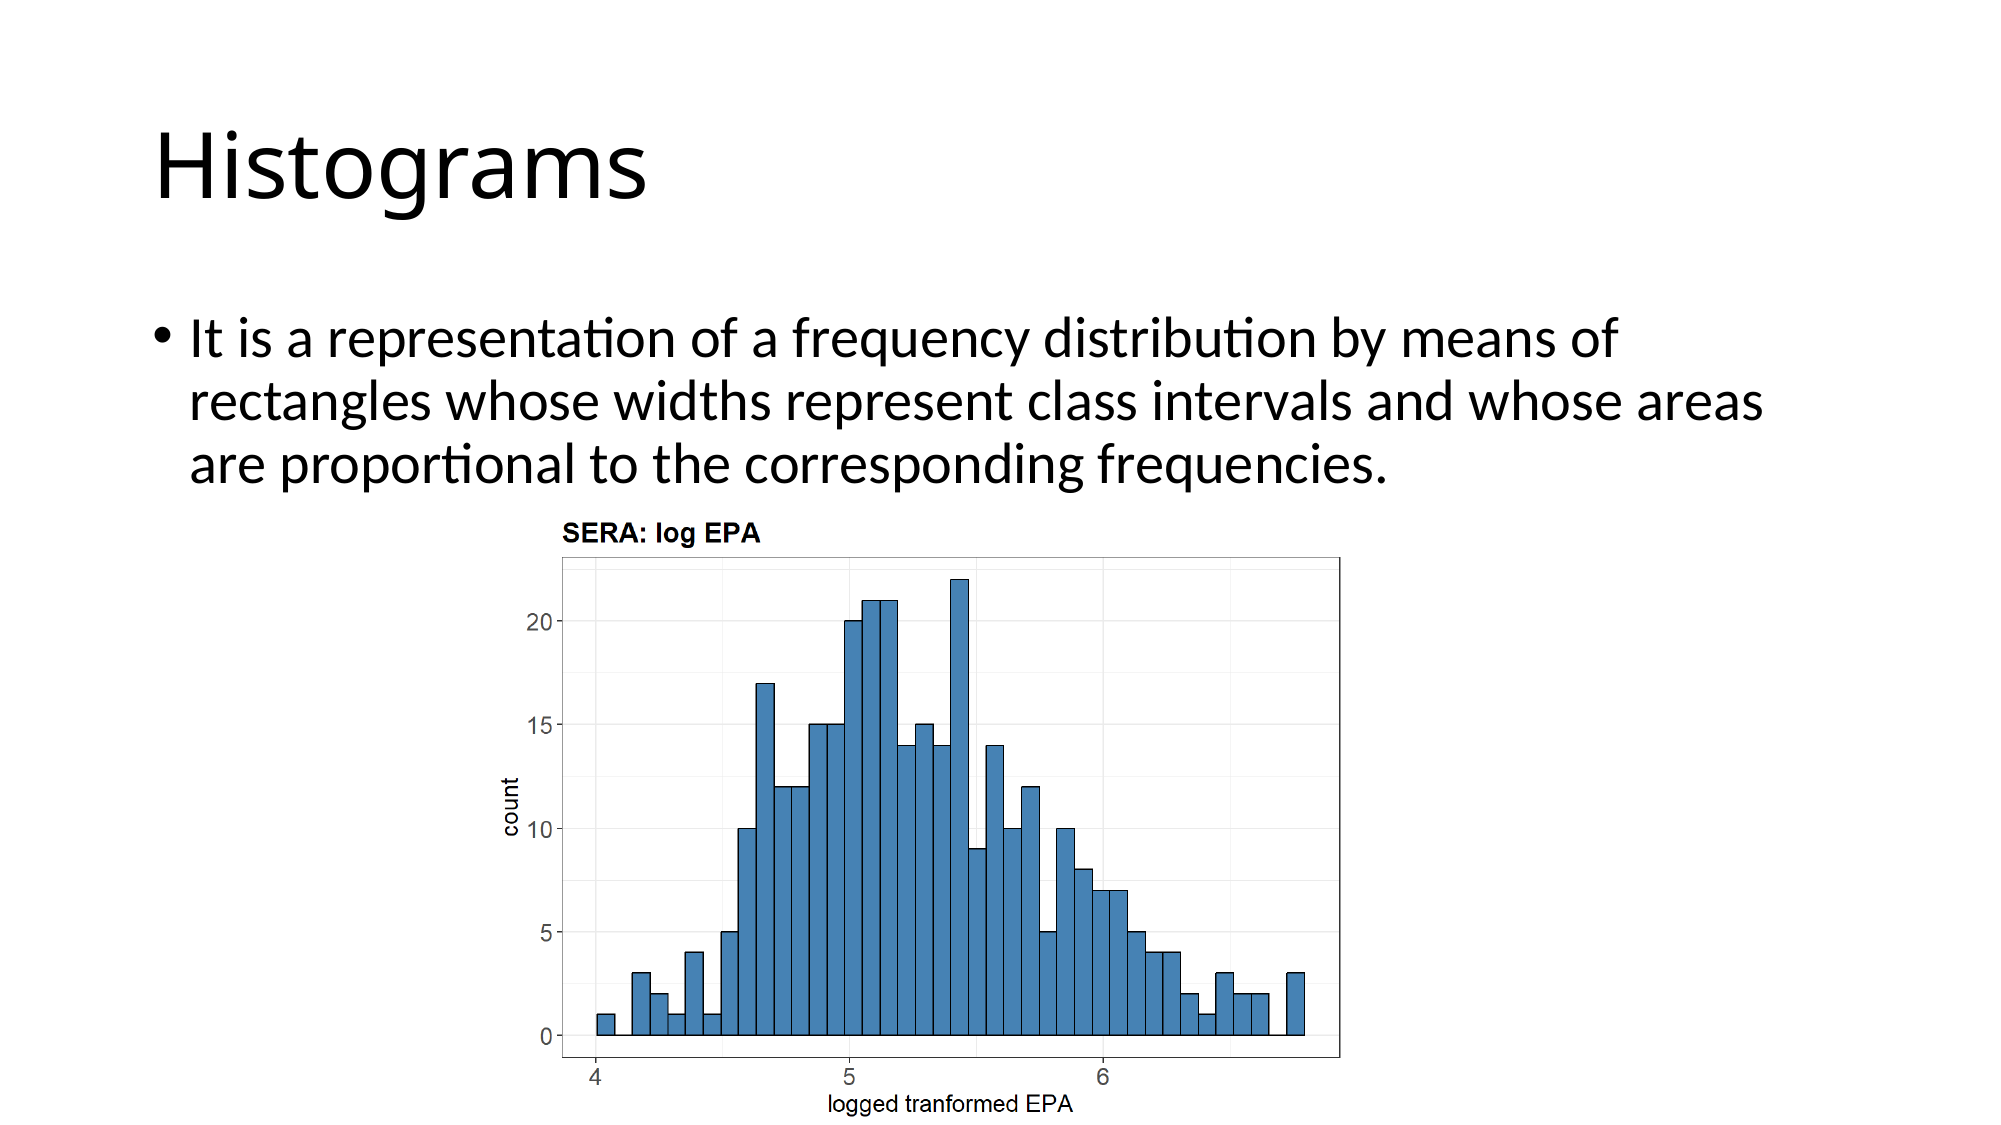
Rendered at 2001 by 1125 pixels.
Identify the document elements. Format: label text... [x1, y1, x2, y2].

title Histograms [137, 59, 1863, 278]
picture [490, 512, 1349, 1125]
list It is a representation of a frequency distribution by means of rectangles whose widths represent class intervals and whose areas are proportional to the corresponding frequencies. [137, 299, 1863, 1014]
